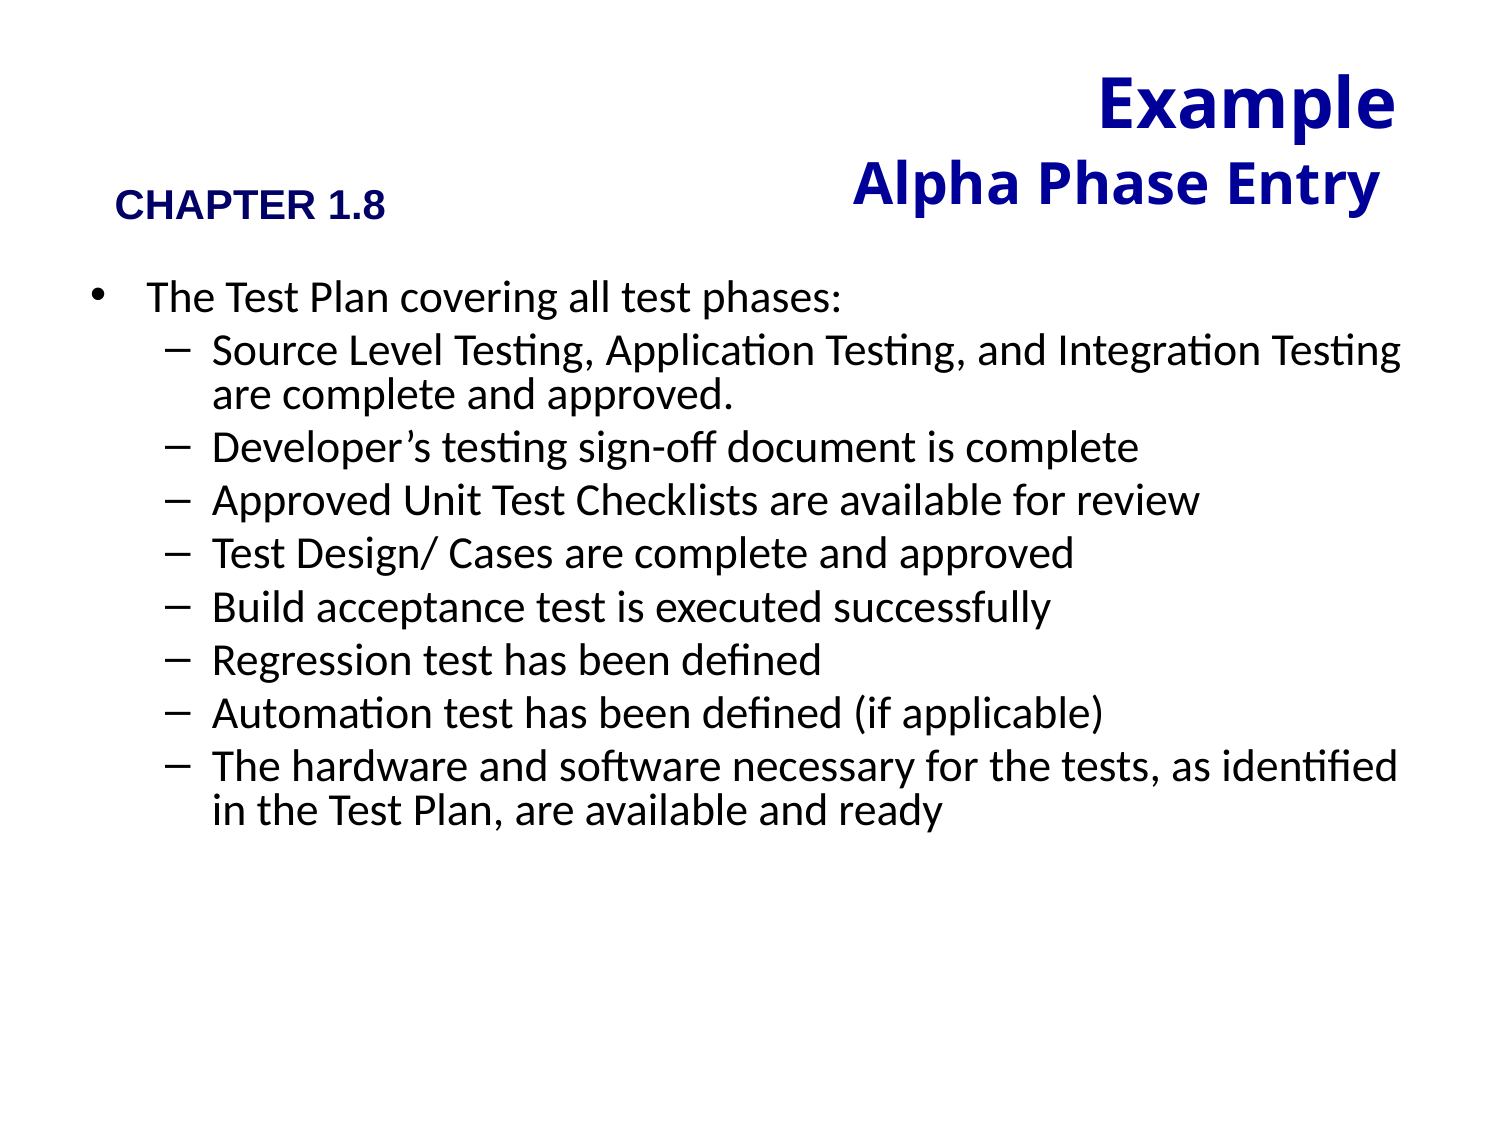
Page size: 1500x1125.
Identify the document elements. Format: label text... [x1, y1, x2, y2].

list The Test Plan covering all test phases: Source Level Testing, Application Testing, and Integration Testing are complete and approved. Developer’s testing sign-off document is complete Approved Unit Test Checklists are available for review Test Design/ Cases are complete and approved Build acceptance test is executed successfully Regression test has been defined Automation test has been defined (if applicable) The hardware and software necessary for the tests, as identified in the Test Plan, are available and ready [75, 270, 1425, 1013]
text_box CHAPTER 1.8 [99, 170, 413, 236]
title Example Alpha Phase Entry [62, 50, 1413, 168]
